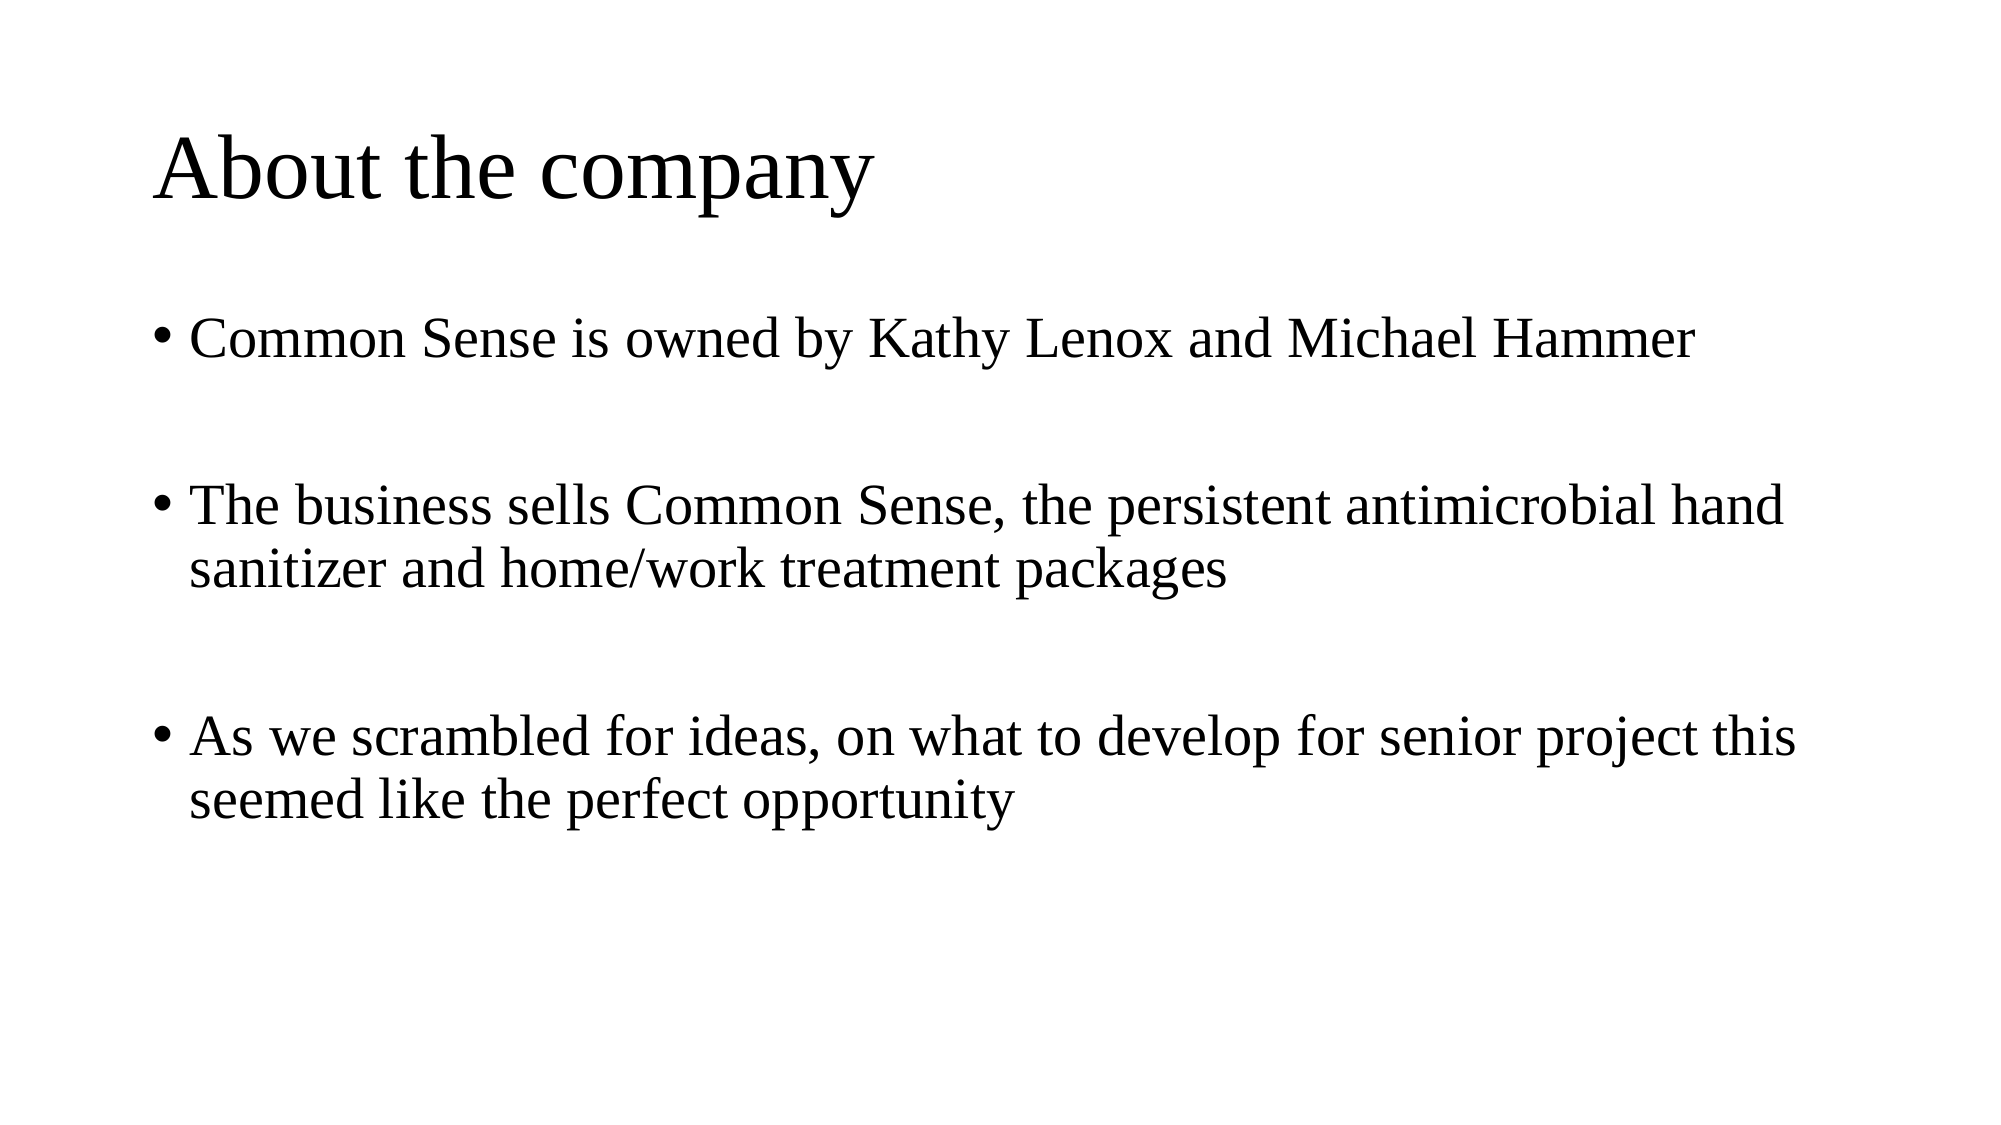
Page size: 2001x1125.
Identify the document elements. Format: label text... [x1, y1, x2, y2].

title About the company [137, 59, 1863, 278]
list Common Sense is owned by Kathy Lenox and Michael Hammer The business sells Common Sense, the persistent antimicrobial hand sanitizer and home/work treatment packages As we scrambled for ideas, on what to develop for senior project this seemed like the perfect opportunity [137, 299, 1863, 1014]
